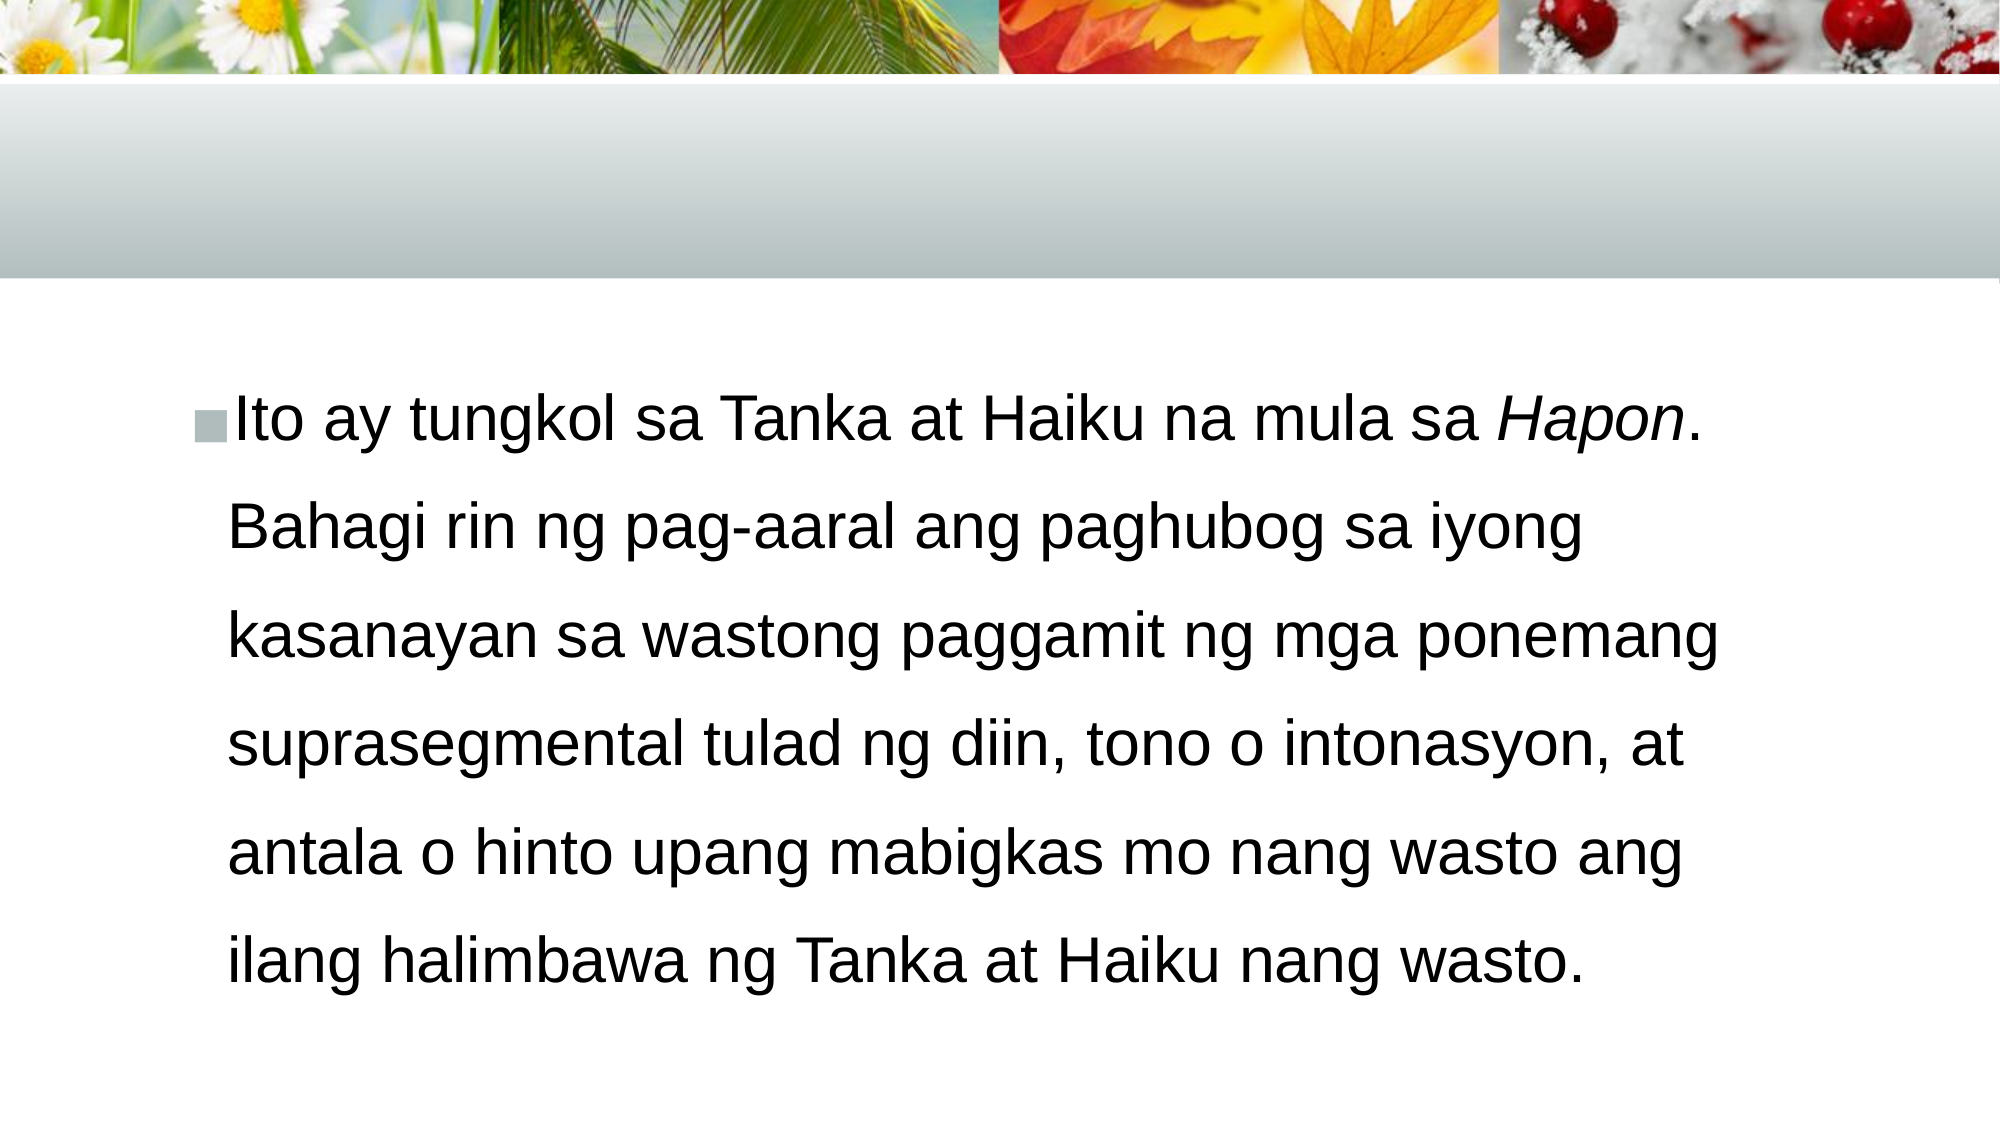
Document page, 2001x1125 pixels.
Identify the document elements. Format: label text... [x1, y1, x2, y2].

list Ito ay tungkol sa Tanka at Haiku na mula sa Hapon. Bahagi rin ng pag-aaral ang paghubog sa iyong kasanayan sa wastong paggamit ng mga ponemang suprasegmental tulad ng diin, tono o intonasyon, at antala o hinto upang mabigkas mo nang wasto ang ilang halimbawa ng Tanka at Haiku nang wasto. [174, 337, 1825, 1050]
picture [0, 0, 2000, 74]
